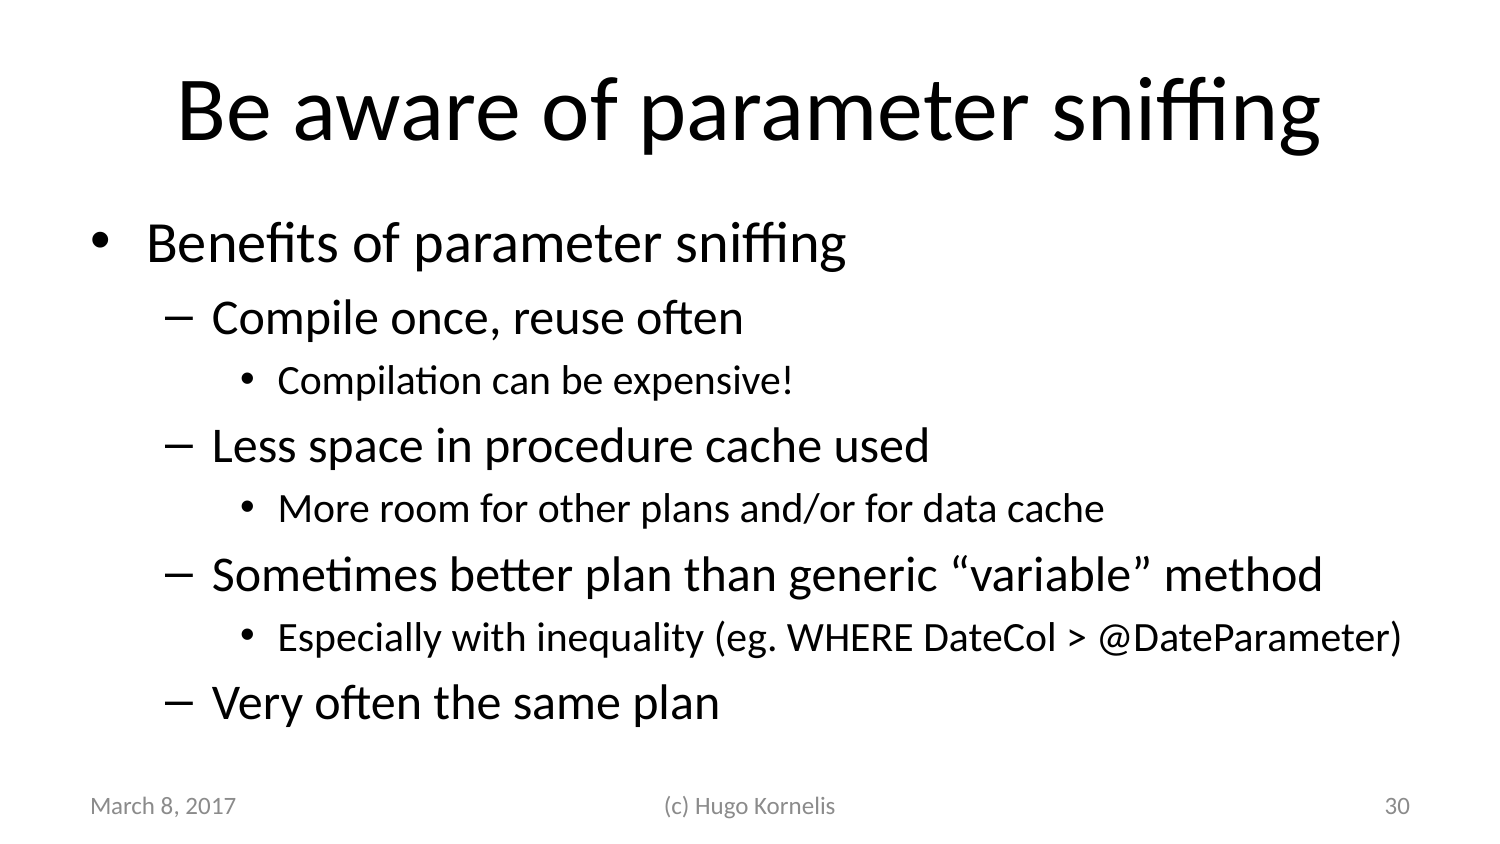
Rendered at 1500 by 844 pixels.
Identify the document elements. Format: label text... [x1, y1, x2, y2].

slide_number 30 [1074, 782, 1425, 827]
list Benefits of parameter sniffing Compile once, reuse often Compilation can be expensive! Less space in procedure cache used More room for other plans and/or for data cache Sometimes better plan than generic “variable” method Especially with inequality (eg. WHERE DateCol > @DateParameter) Very often the same plan [75, 196, 1425, 754]
footer (c) Hugo Kornelis [512, 782, 988, 827]
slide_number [75, 782, 425, 827]
title Be aware of parameter sniffing [75, 33, 1425, 175]
